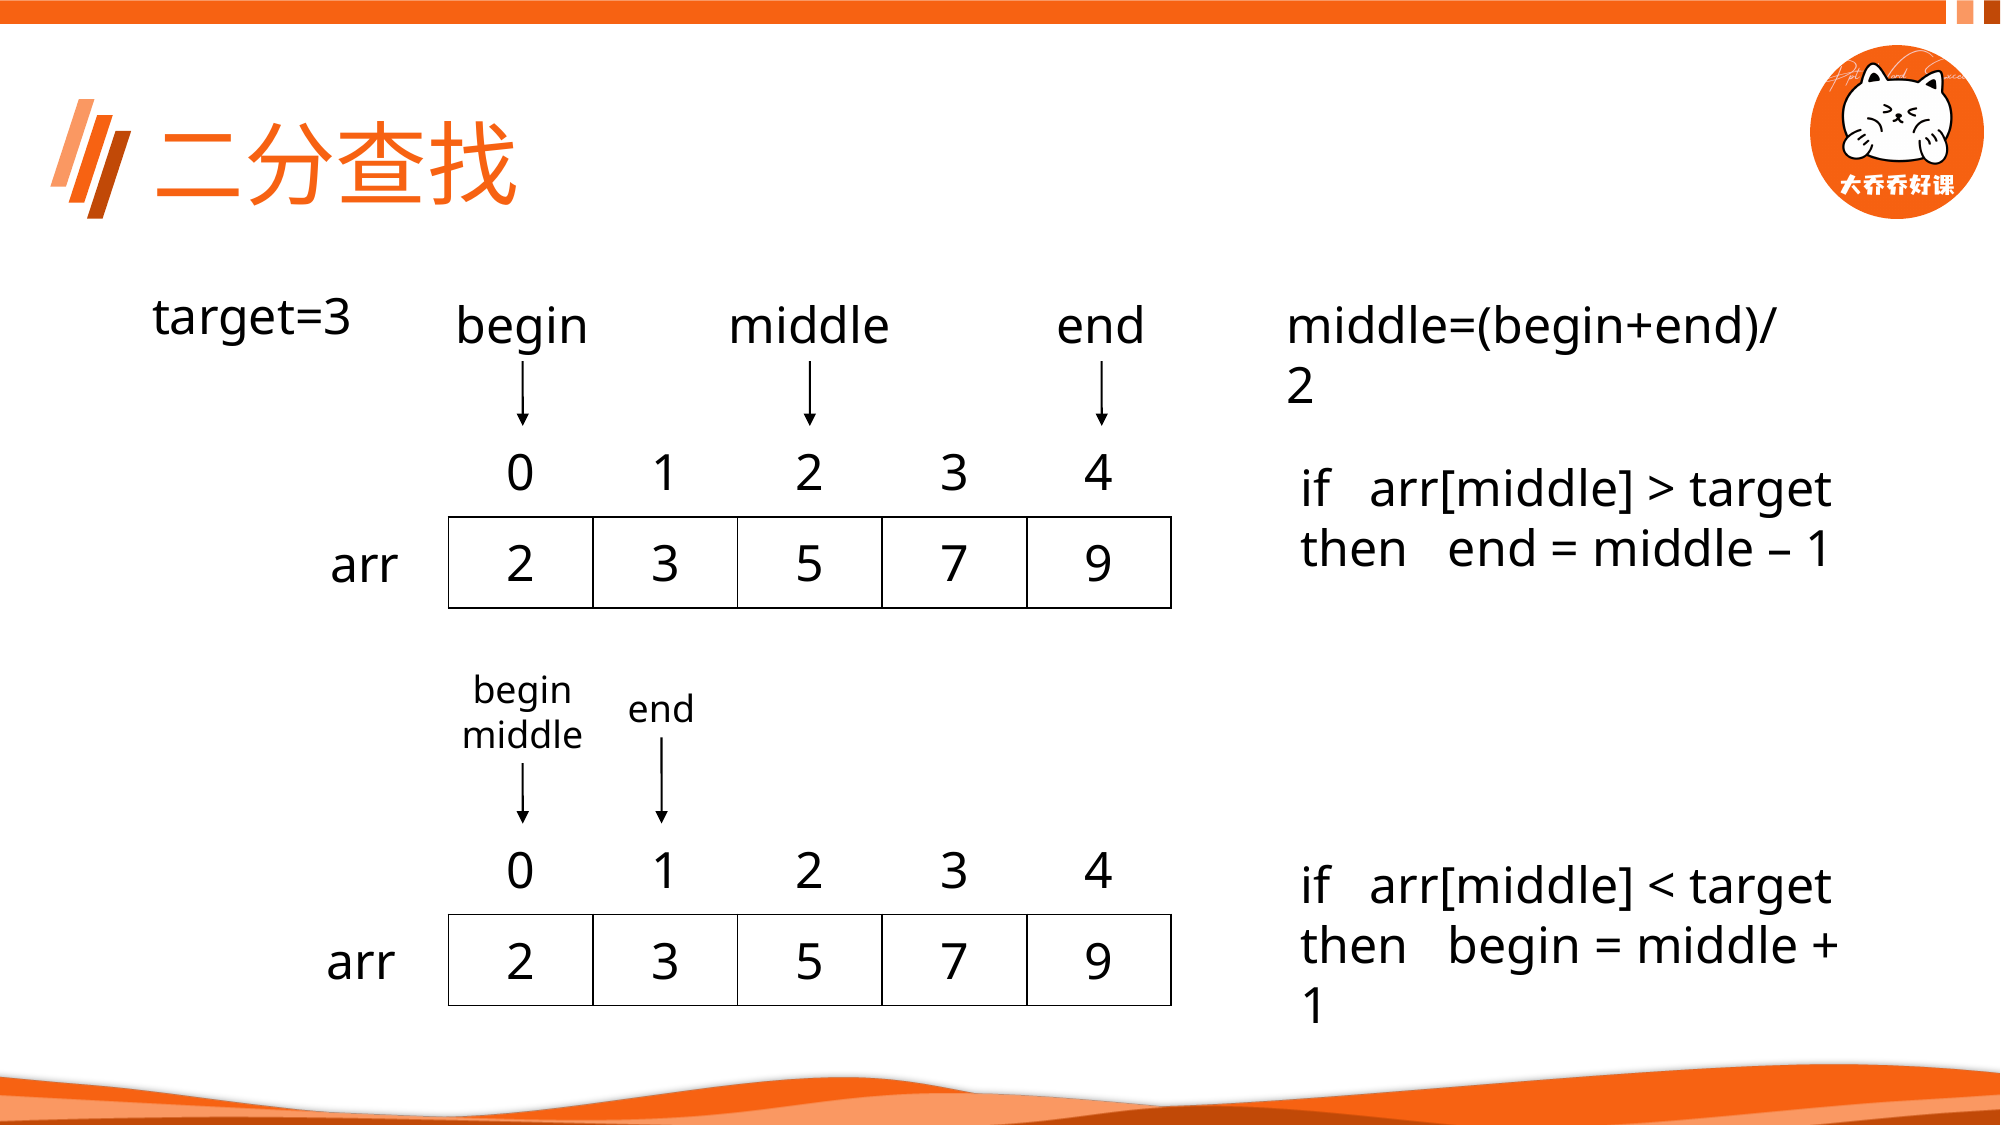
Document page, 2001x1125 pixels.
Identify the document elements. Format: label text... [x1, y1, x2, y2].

text_box end [1019, 286, 1184, 362]
table_header 3 [882, 426, 1027, 517]
text_box middle=(begin+end)/2 [1271, 286, 1819, 422]
text_box begin middle [440, 658, 606, 763]
table_header 9 [1028, 915, 1170, 1005]
table_header 3 [882, 824, 1027, 915]
table_header 3 [594, 518, 737, 607]
picture [1849, 45, 1984, 219]
text_box middle [697, 286, 923, 362]
table_header 2 [738, 426, 882, 517]
table_header 2 [449, 518, 592, 607]
text_box if arr[middle] > target then end = middle – 1 [1286, 448, 1877, 584]
text_box if arr[middle] < target then begin = middle + 1 [1286, 846, 1877, 1042]
table_header 5 [738, 518, 881, 607]
text_box end [549, 677, 774, 738]
text_box arr [312, 922, 419, 997]
text_box begin [440, 286, 606, 362]
table_header 0 [448, 426, 593, 517]
table_header 4 [1027, 824, 1171, 915]
table_header 5 [738, 915, 881, 1005]
table_header 7 [883, 915, 1026, 1005]
table_header 3 [594, 915, 737, 1005]
text_box arr [315, 524, 423, 600]
table_header 2 [738, 824, 882, 915]
text_box target=3 [137, 277, 406, 352]
title 二分查找 [137, 59, 1863, 278]
picture [0, 1053, 2000, 1125]
table_header 0 [448, 824, 593, 915]
table_header 1 [593, 824, 738, 915]
table_header 9 [1028, 518, 1170, 607]
table_header 1 [593, 426, 738, 517]
table_header 7 [883, 518, 1026, 607]
table_header 4 [1027, 426, 1171, 517]
table_header 2 [449, 915, 592, 1005]
